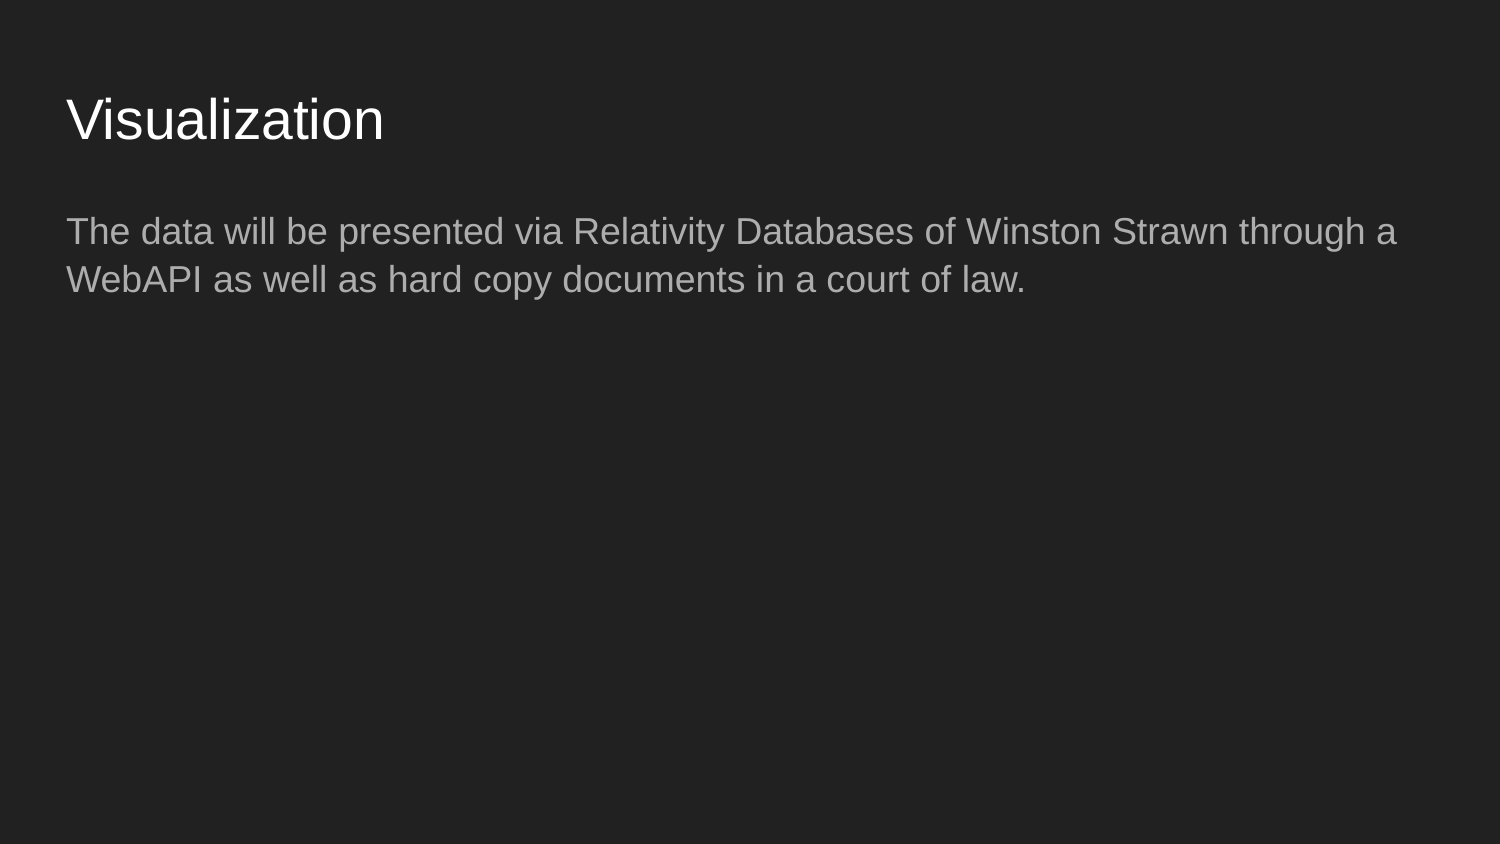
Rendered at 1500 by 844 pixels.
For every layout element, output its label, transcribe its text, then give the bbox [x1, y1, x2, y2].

list The data will be presented via Relativity Databases of Winston Strawn through a WebAPI as well as hard copy documents in a court of law. [51, 189, 1449, 750]
title Visualization [51, 72, 1449, 167]
